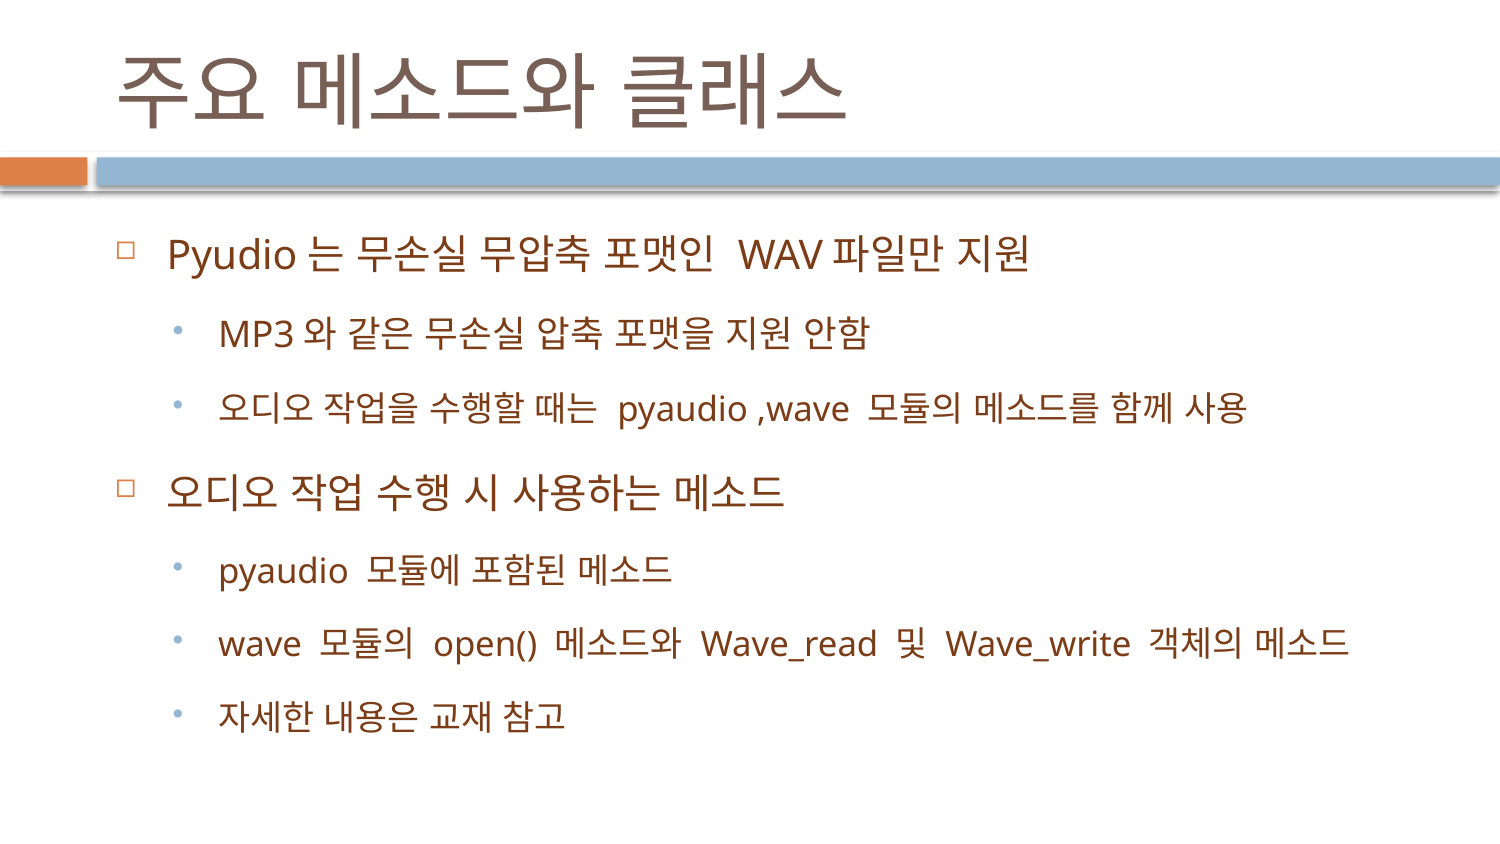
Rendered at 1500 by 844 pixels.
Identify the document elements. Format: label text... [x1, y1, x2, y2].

list Pyudio는 무손실 무압축 포맷인 WAV파일만 지원 MP3와 같은 무손실 압축 포맷을 지원 안함 오디오 작업을 수행할 때는 pyaudio ,wave 모듈의 메소드를 함께 사용 오디오 작업 수행 시 사용하는 메소드 pyaudio 모듈에 포함된 메소드 wave 모듈의 open() 메소드와 Wave_read 및 Wave_write 객체의 메소드 자세한 내용은 교재 참고 [100, 196, 1438, 750]
title 주요 메소드와 클래스 [100, 28, 1438, 150]
